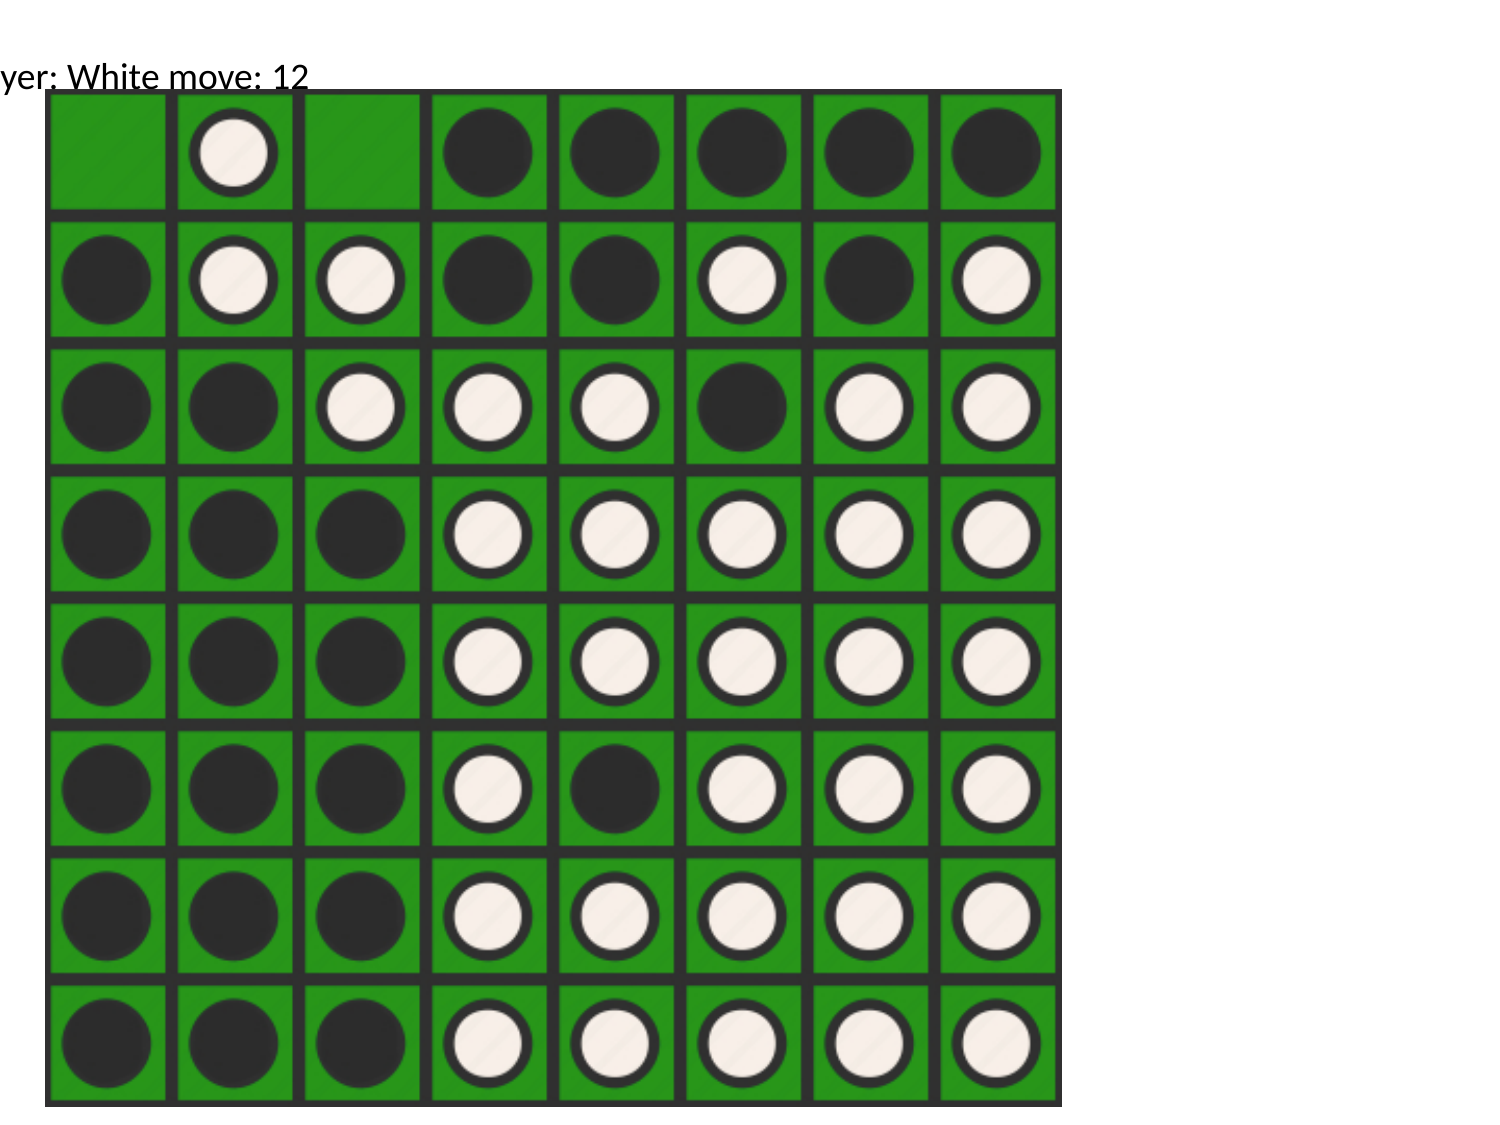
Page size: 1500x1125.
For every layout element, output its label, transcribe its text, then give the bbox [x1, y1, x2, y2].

picture [44, 89, 1062, 1107]
text_box turn: 60 player: White move: 12 [0, 44, 325, 105]
